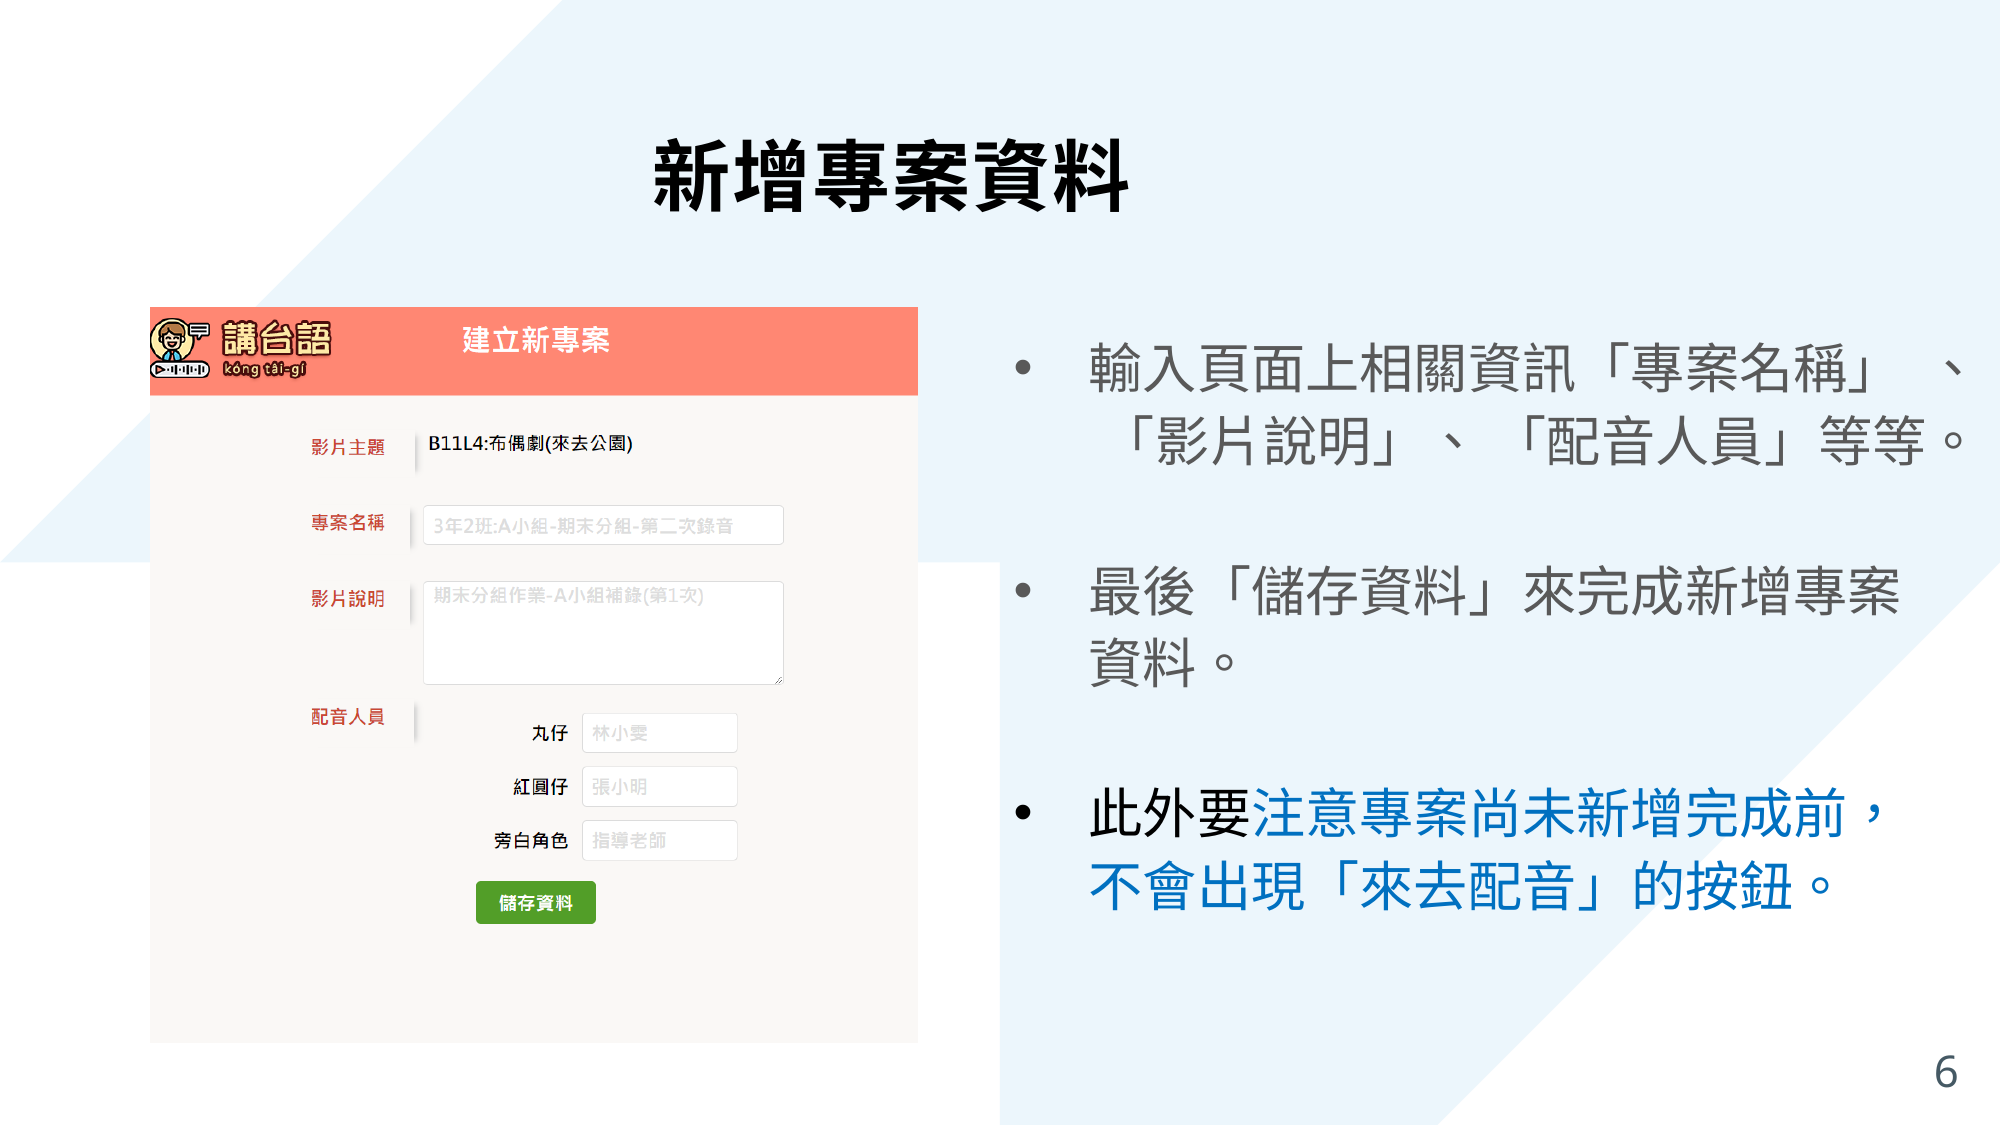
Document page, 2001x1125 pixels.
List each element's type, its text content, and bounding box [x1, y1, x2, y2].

slide_number 6 [1927, 1042, 1966, 1125]
picture [149, 307, 918, 1043]
text_box 新增專案資料 [650, 124, 1294, 221]
text_box 輸入頁面上相關資訊「專案名稱」 、 「影片說明」、 「配音人員」等等。 最後「儲存資料」來完成新增專案資料。 此外要注意專案尚未新增完成前，不會出現「來去配音」的按鈕。 [1011, 324, 1950, 917]
